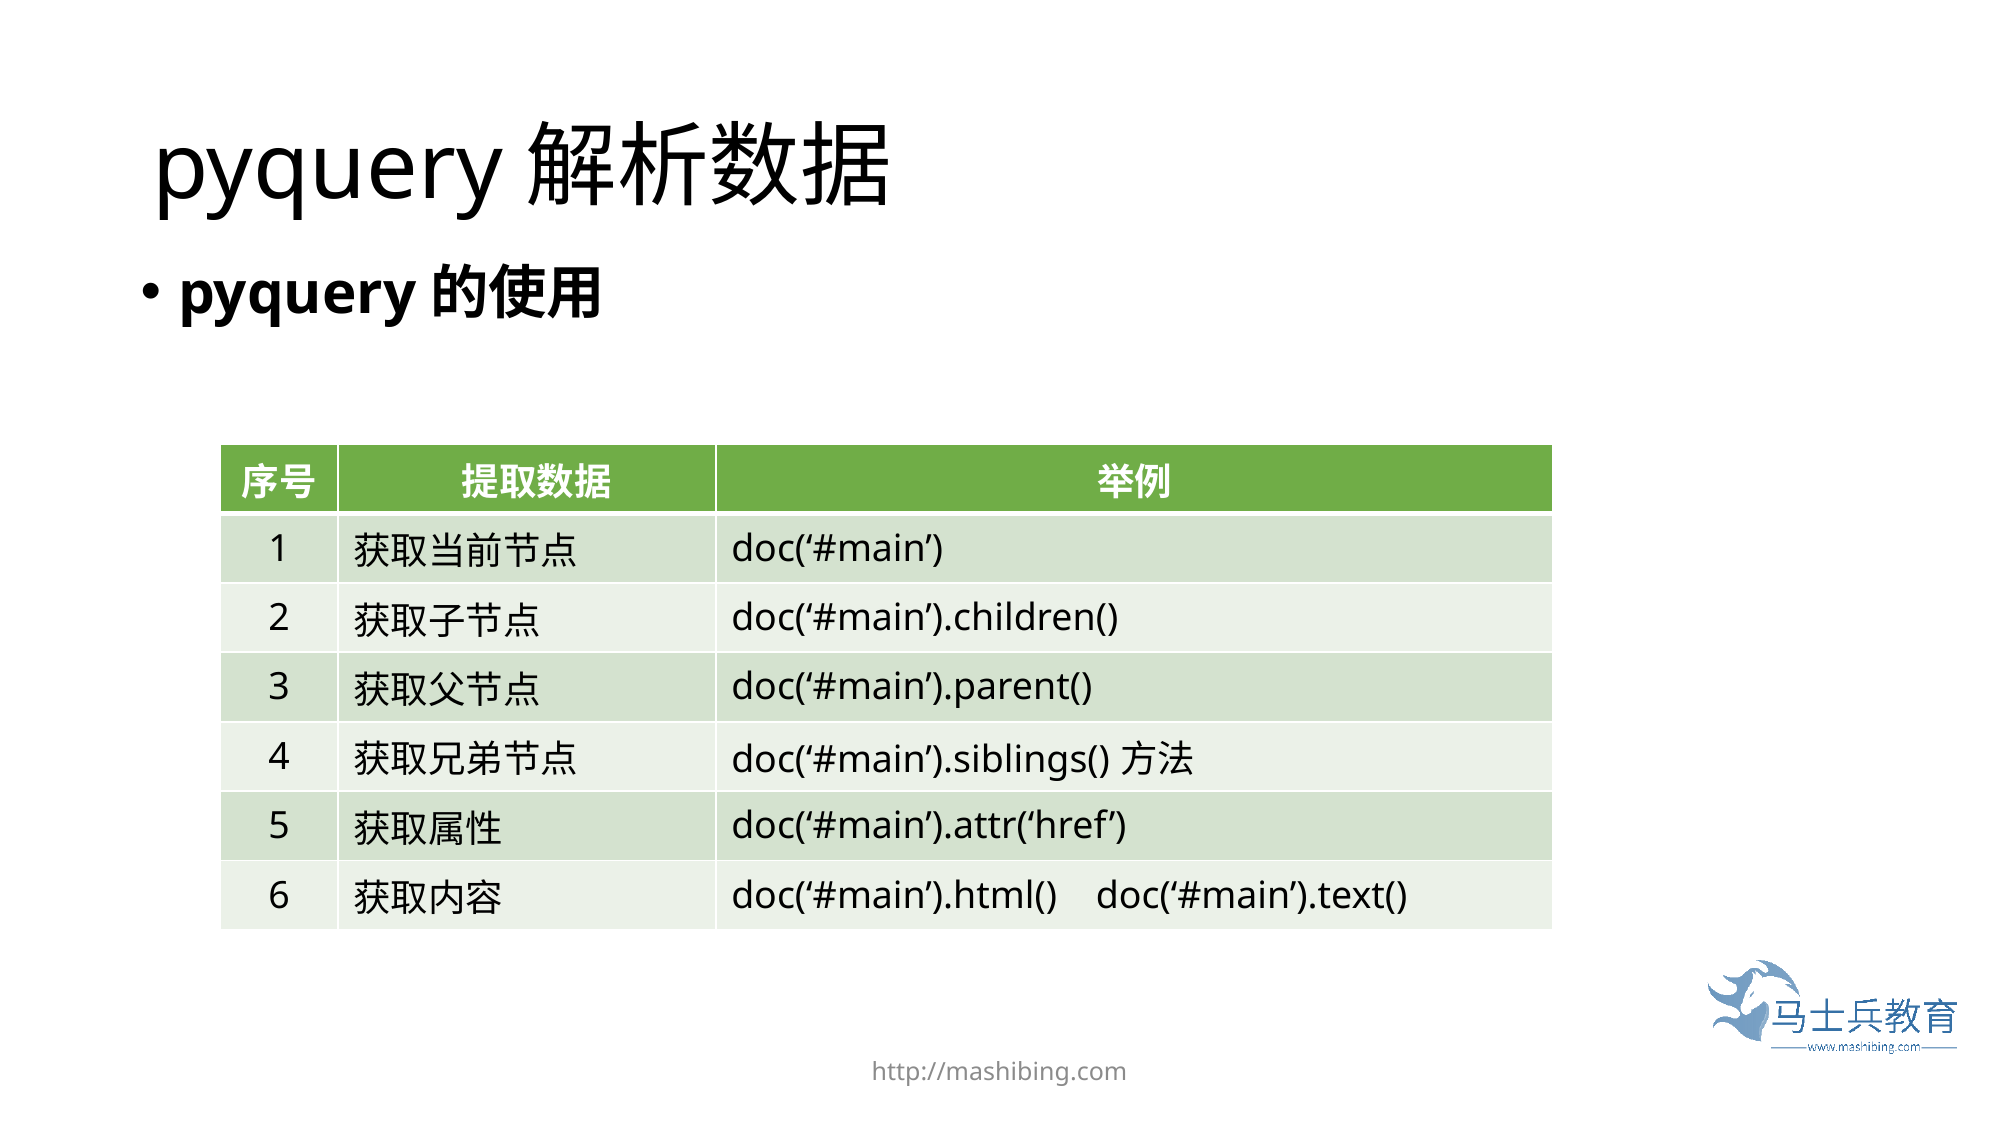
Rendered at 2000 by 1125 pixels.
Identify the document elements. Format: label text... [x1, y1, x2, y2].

picture [1696, 924, 1981, 1106]
list pyquery的使用 [125, 255, 1851, 970]
table_cell 获取父节点 [339, 653, 715, 721]
table_cell 6 [221, 861, 337, 929]
table_cell 4 [221, 723, 337, 790]
table_cell 获取属性 [339, 792, 715, 860]
table_cell 1 [221, 516, 337, 582]
table_cell 获取兄弟节点 [339, 723, 715, 790]
table_header 提取数据 [339, 445, 715, 511]
table_cell 2 [221, 584, 337, 651]
table_cell 3 [221, 653, 337, 721]
table_cell doc(‘#main’).attr(‘href’) [717, 792, 1552, 860]
title pyquery解析数据 [137, 59, 1862, 278]
footer http://mashibing.com [662, 1042, 1338, 1103]
table_header 举例 [717, 445, 1552, 511]
table_cell doc(‘#main’).parent() [717, 653, 1552, 721]
table_cell 获取内容 [339, 861, 715, 929]
table_cell doc(‘#main’).siblings()方法 [717, 723, 1552, 790]
table_cell doc(‘#main’) [717, 516, 1552, 582]
table_header 序号 [221, 445, 337, 511]
table_cell doc(‘#main’).children() [717, 584, 1552, 651]
table_cell 获取子节点 [339, 584, 715, 651]
table_cell 获取当前节点 [339, 516, 715, 582]
table_cell doc(‘#main’).html() doc(‘#main’).text() [717, 861, 1552, 929]
table_cell 5 [221, 792, 337, 860]
